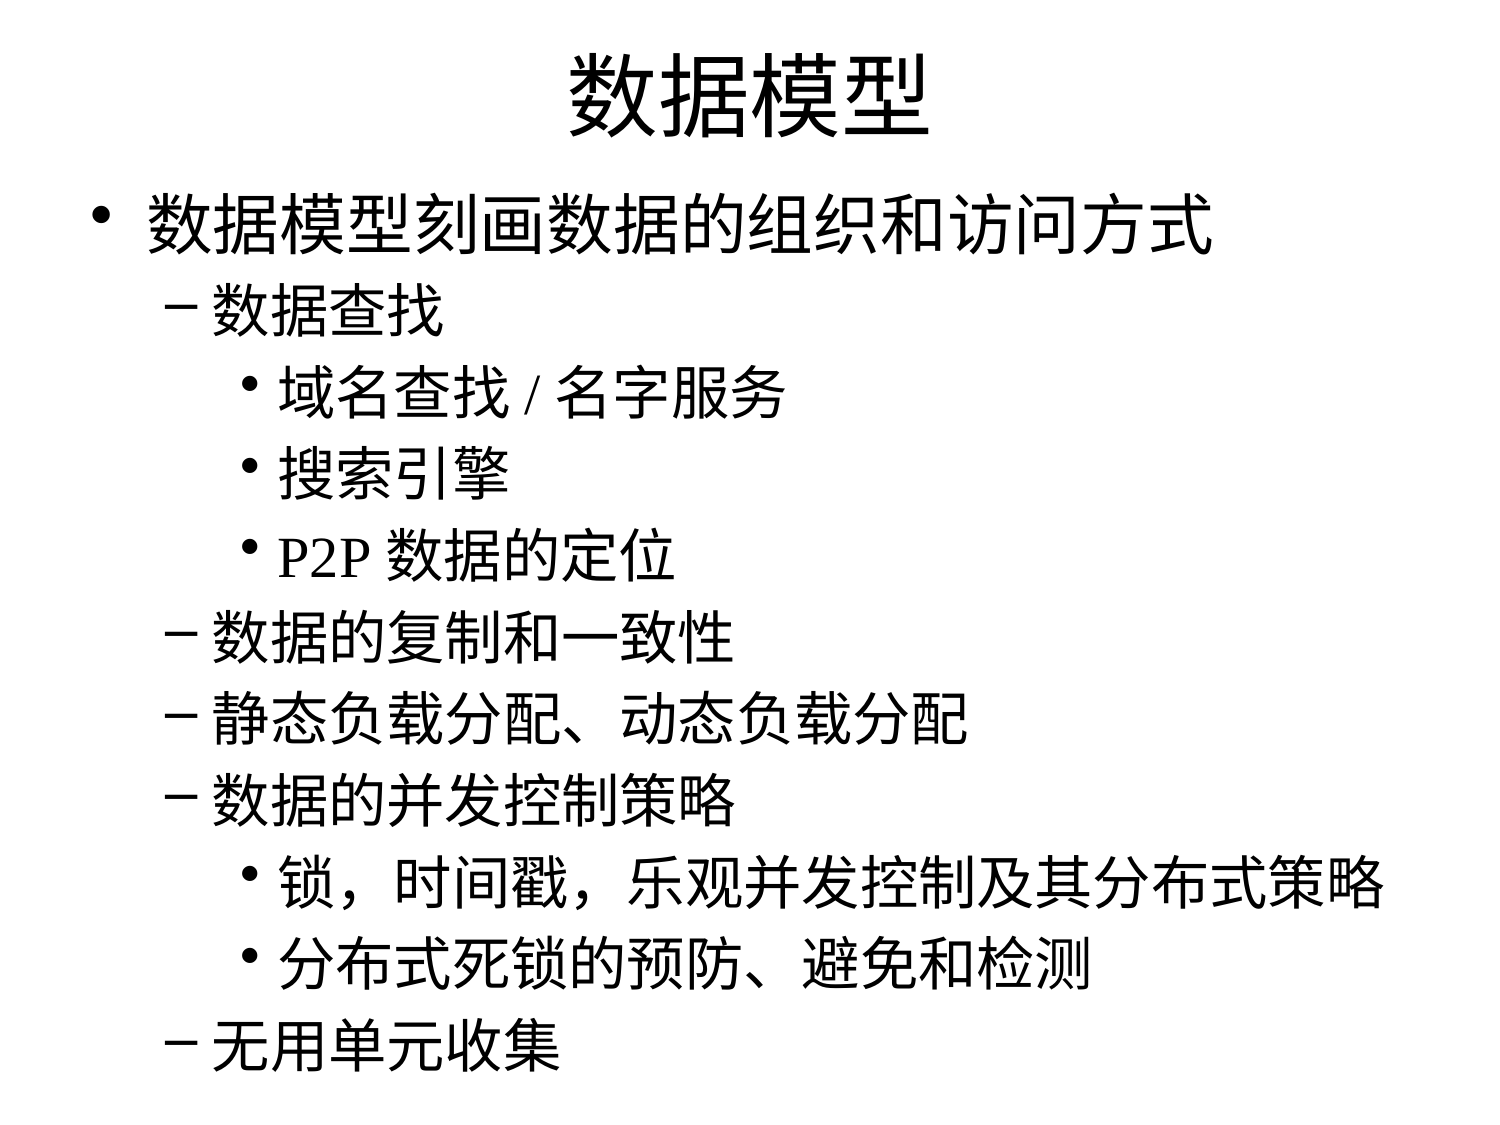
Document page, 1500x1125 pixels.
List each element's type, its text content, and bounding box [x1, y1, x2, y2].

title 数据模型 [75, 0, 1425, 174]
list 数据模型刻画数据的组织和访问方式 数据查找 域名查找/名字服务 搜索引擎 P2P数据的定位 数据的复制和一致性 静态负载分配、动态负载分配 数据的并发控制策略 锁，时间戳，乐观并发控制及其分布式策略 分布式死锁的预防、避免和检测 无用单元收集 [75, 174, 1425, 1125]
